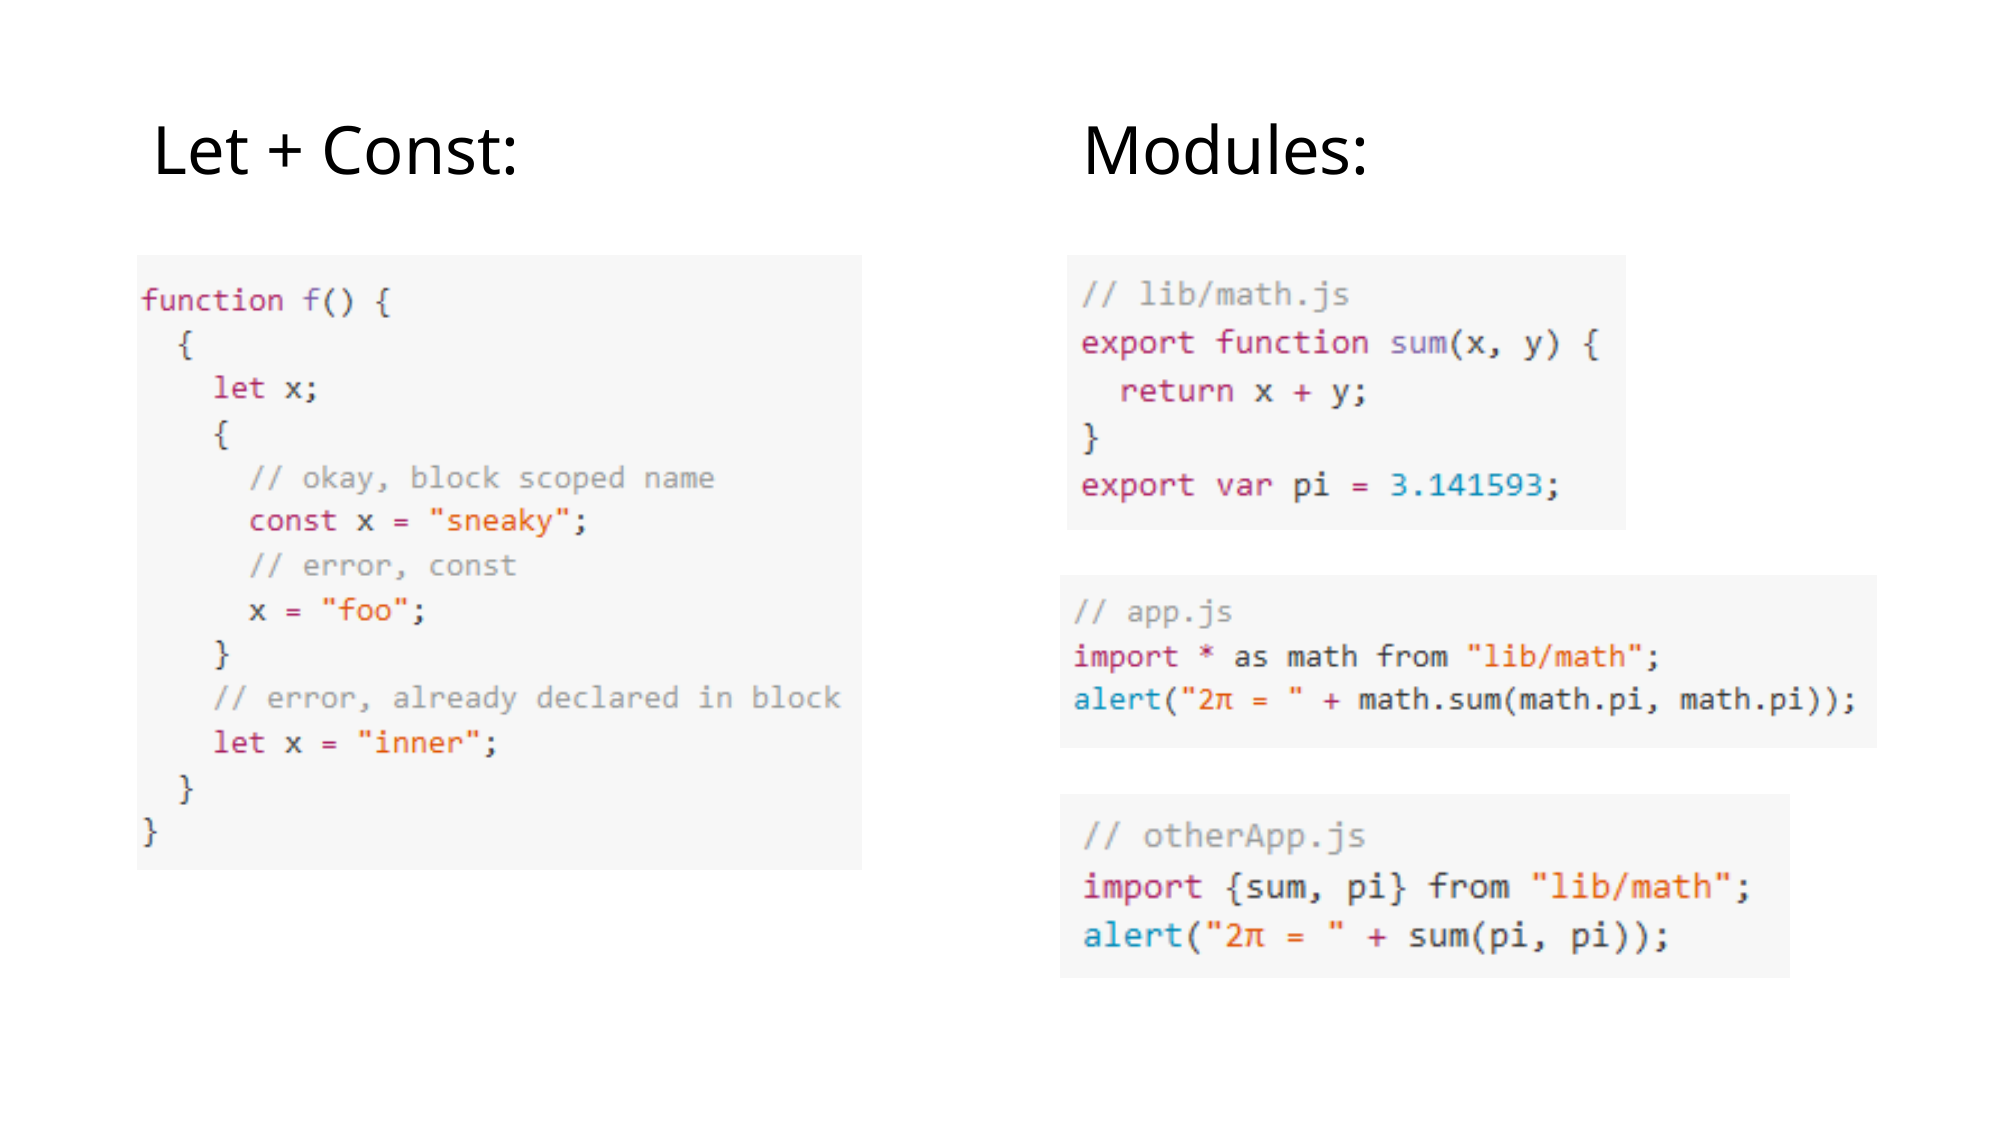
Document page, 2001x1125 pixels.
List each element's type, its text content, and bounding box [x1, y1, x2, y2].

picture [1060, 794, 1790, 978]
picture [137, 255, 862, 870]
picture [1060, 575, 1877, 748]
text_box Let + Const: [137, 98, 862, 209]
picture [1067, 255, 1626, 530]
text_box Modules: [1067, 98, 1791, 209]
